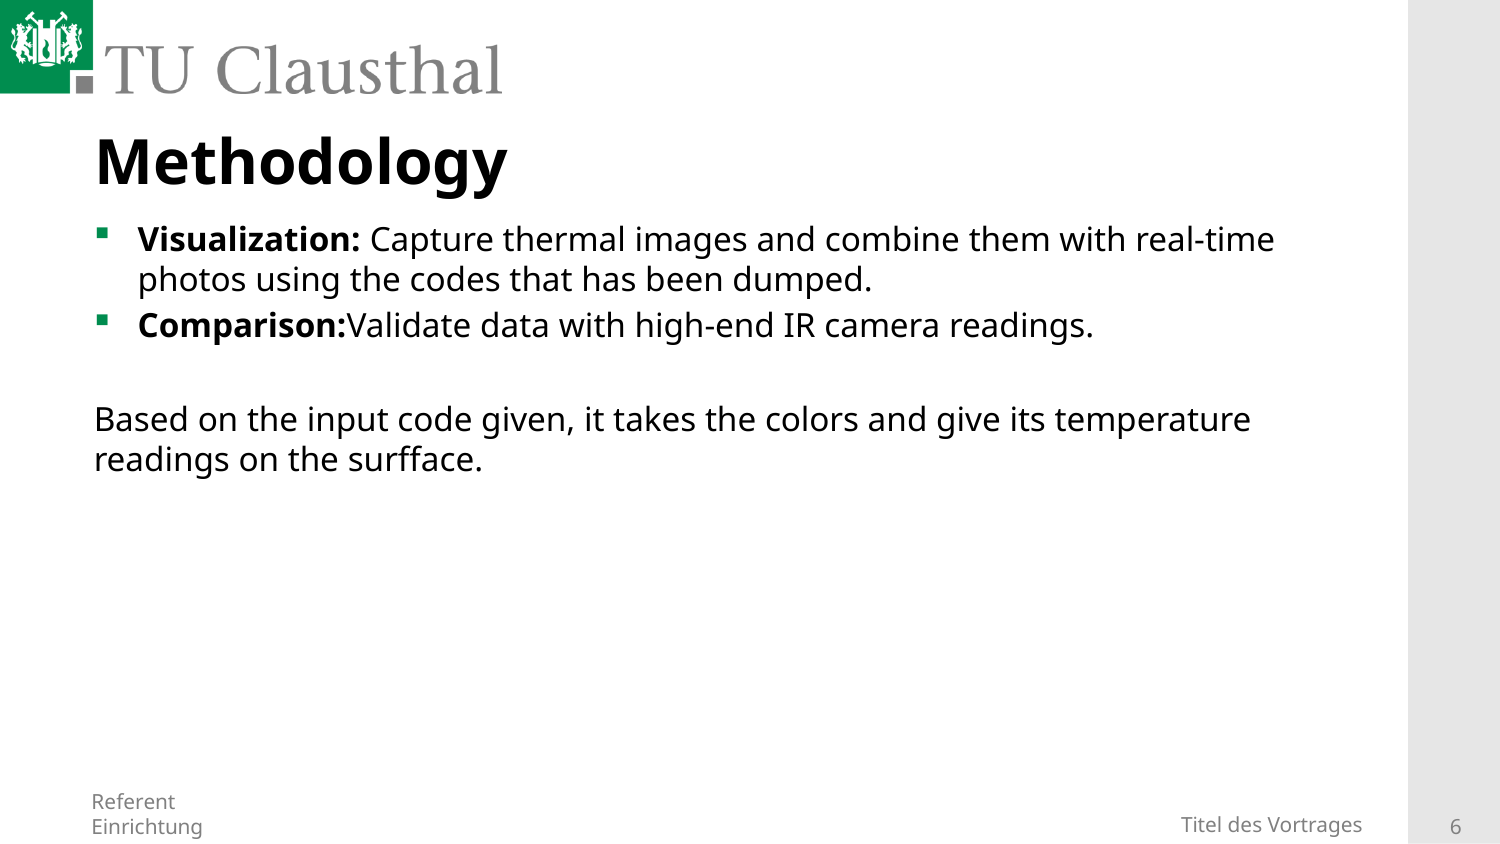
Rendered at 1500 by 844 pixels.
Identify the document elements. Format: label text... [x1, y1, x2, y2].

title Methodology [79, 114, 1375, 201]
list Visualization: Capture thermal images and combine them with real-time photos using the codes that has been dumped. Comparison:Validate data with high-end IR camera readings. Based on the input code given, it takes the colors and give its temperature readings on the surfface. [78, 210, 1379, 741]
picture [0, 0, 502, 94]
